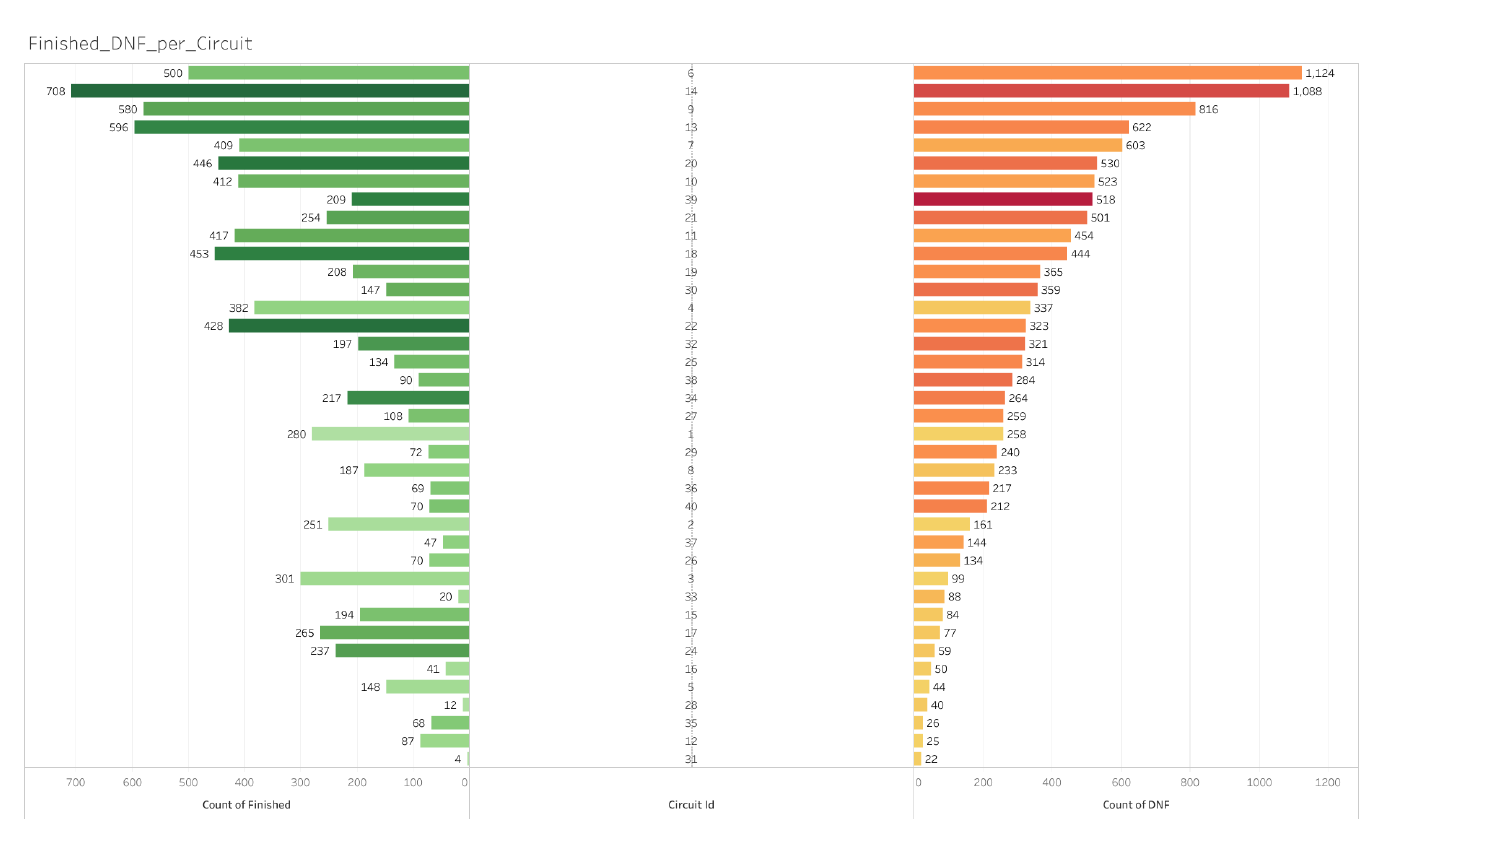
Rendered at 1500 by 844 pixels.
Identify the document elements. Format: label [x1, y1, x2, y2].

picture [24, 24, 1360, 819]
